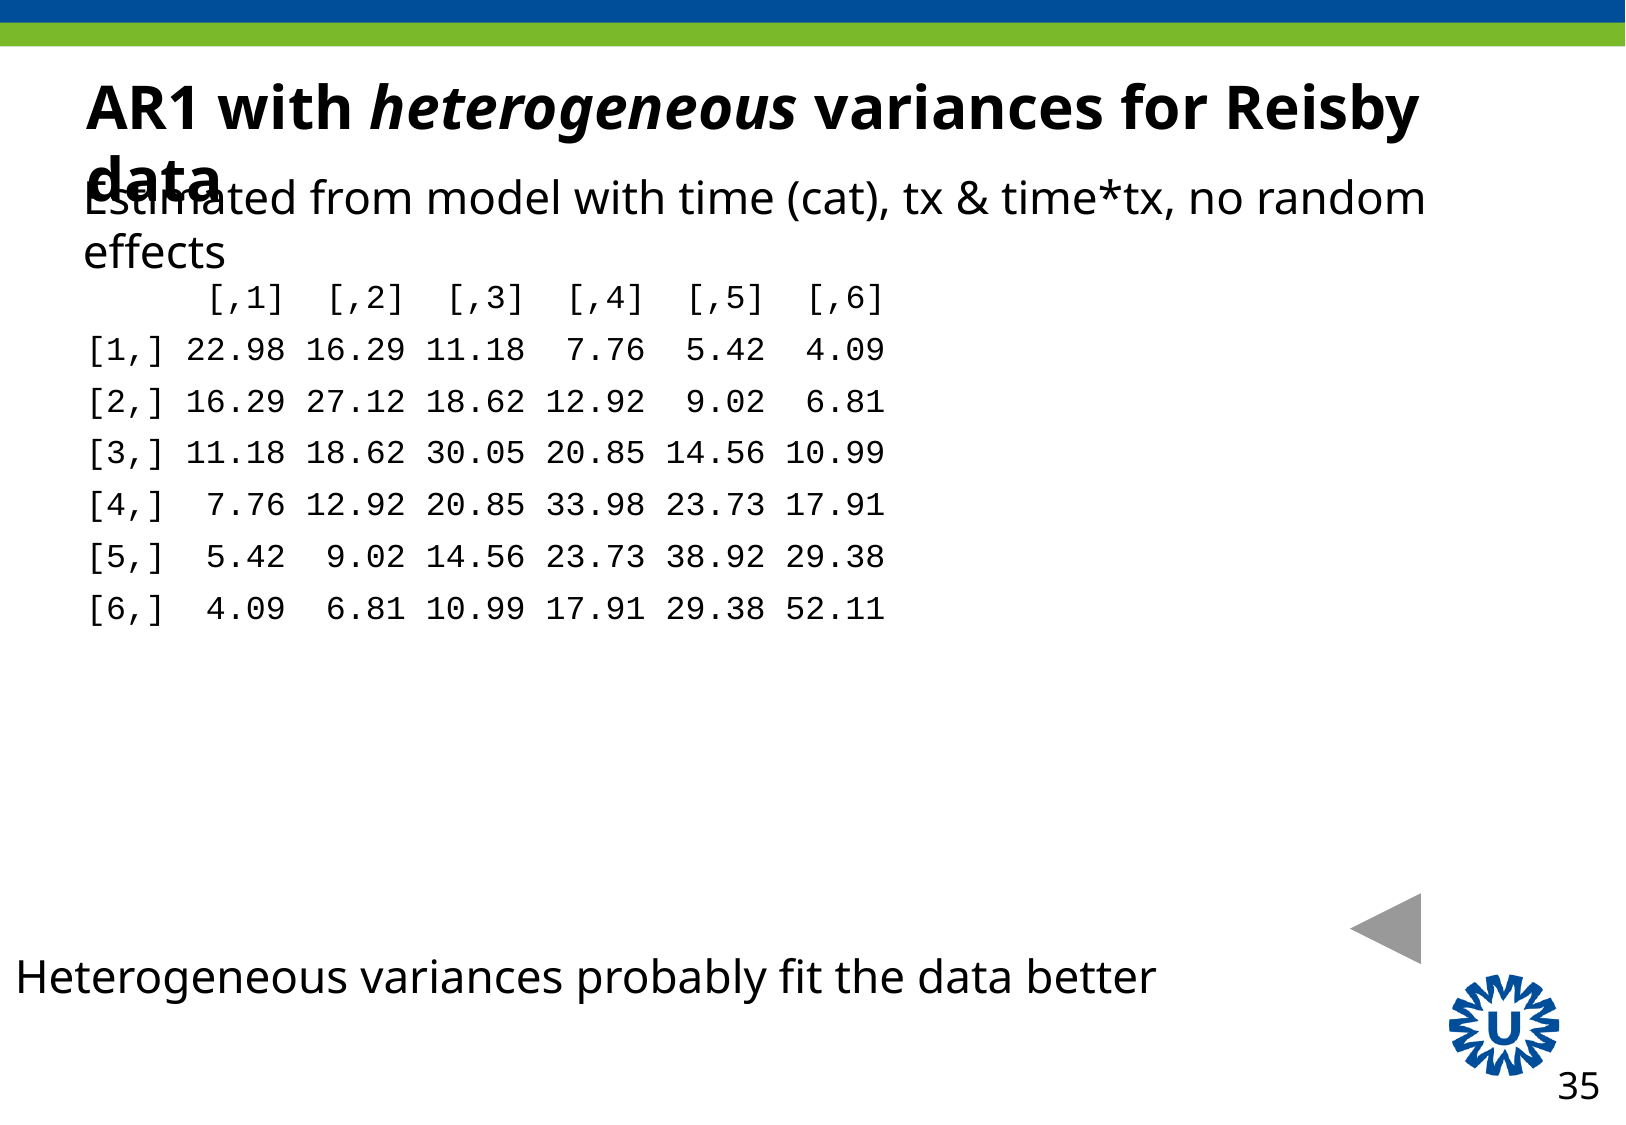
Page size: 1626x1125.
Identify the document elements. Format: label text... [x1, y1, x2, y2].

list [,1] [,2] [,3] [,4] [,5] [,6] [1,] 22.98 16.29 11.18 7.76 5.42 4.09 [2,] 16.29 27.12 18.62 12.92 9.02 6.81 [3,] 11.18 18.62 30.05 20.85 14.56 10.99 [4,] 7.76 12.92 20.85 33.98 23.73 17.91 [5,] 5.42 9.02 14.56 23.73 38.92 29.38 [6,] 4.09 6.81 10.99 17.91 29.38 52.11 [70, 255, 1555, 953]
title AR1 with heterogeneous variances for Reisby data [70, 60, 1555, 138]
list Estimated from model with time (cat), tx & time*tx, no random effects [68, 160, 1557, 232]
slide_number 35 [1265, 1057, 1616, 1118]
list Heterogeneous variances probably fit the data better [0, 940, 1489, 1024]
text_box [1332, 881, 1439, 977]
picture [0, 0, 1625, 1125]
